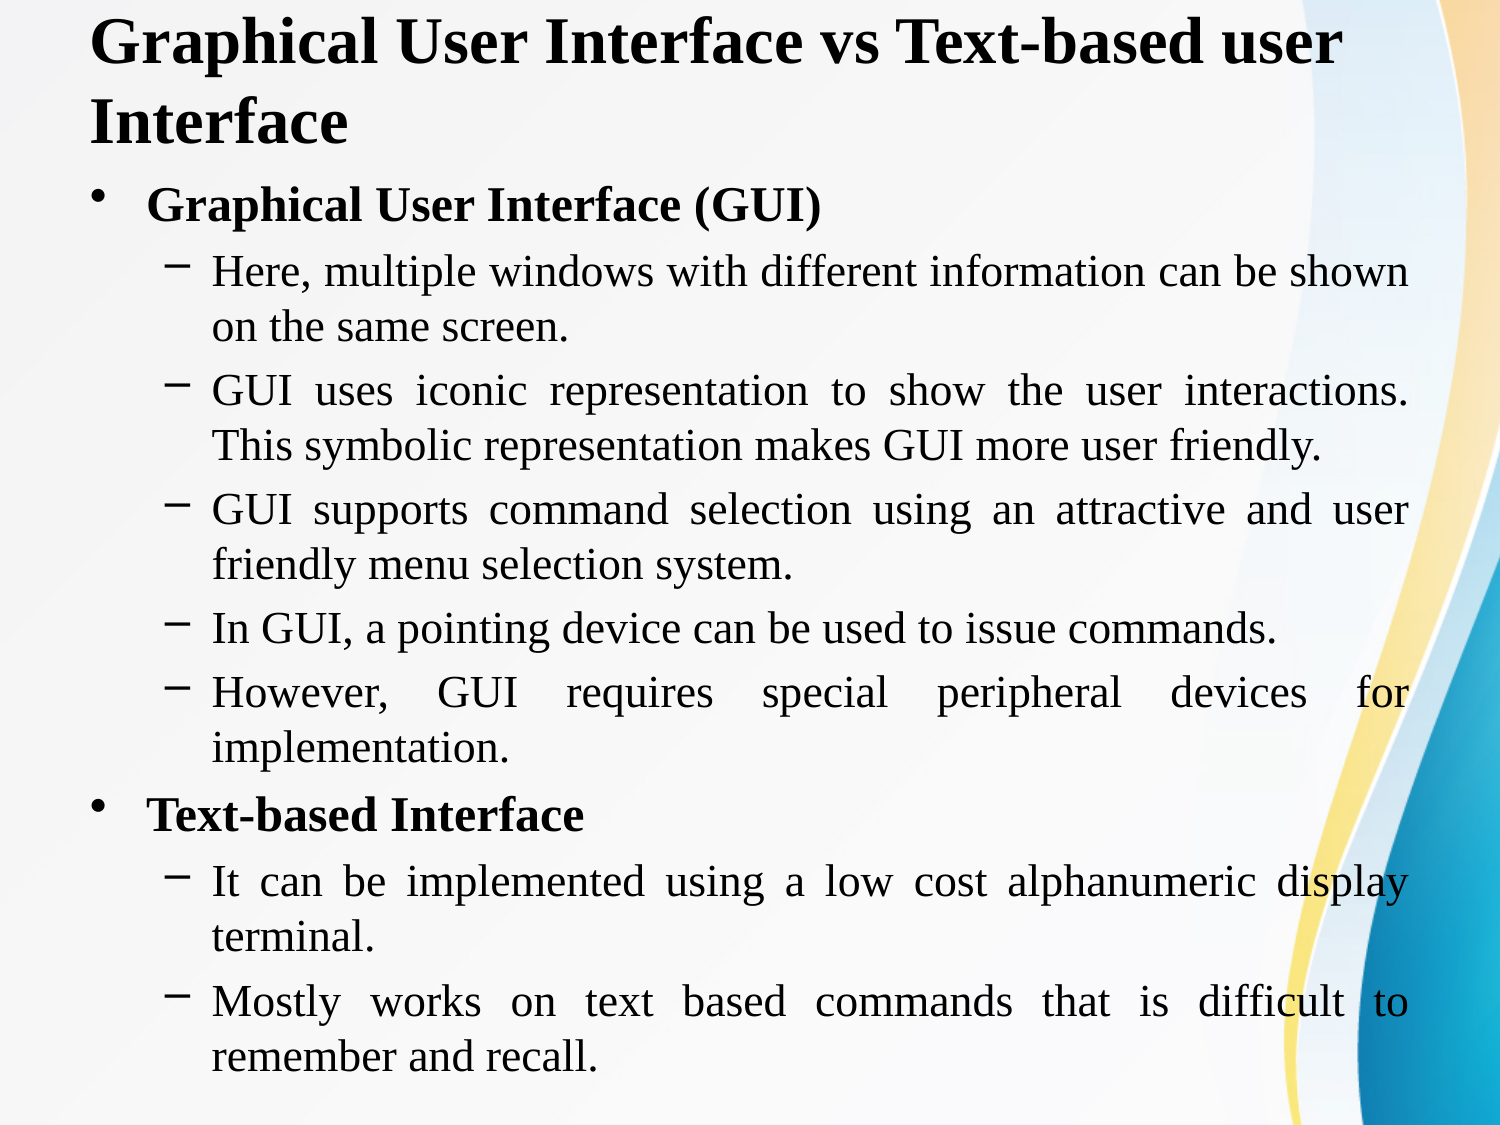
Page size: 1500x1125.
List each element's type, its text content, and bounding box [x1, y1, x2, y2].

list Graphical User Interface (GUI) Here, multiple windows with different information can be shown on the same screen. GUI uses iconic representation to show the user interactions. This symbolic representation makes GUI more user friendly. GUI supports command selection using an attractive and user friendly menu selection system. In GUI, a pointing device can be used to issue commands. However, GUI requires special peripheral devices for implementation. Text-based Interface It can be implemented using a low cost alphanumeric display terminal. Mostly works on text based commands that is difficult to remember and recall. [74, 163, 1426, 962]
picture [0, 0, 1500, 1125]
slide_number [1074, 1024, 1425, 1103]
title Graphical User Interface vs Text-based user Interface [74, 0, 1426, 154]
